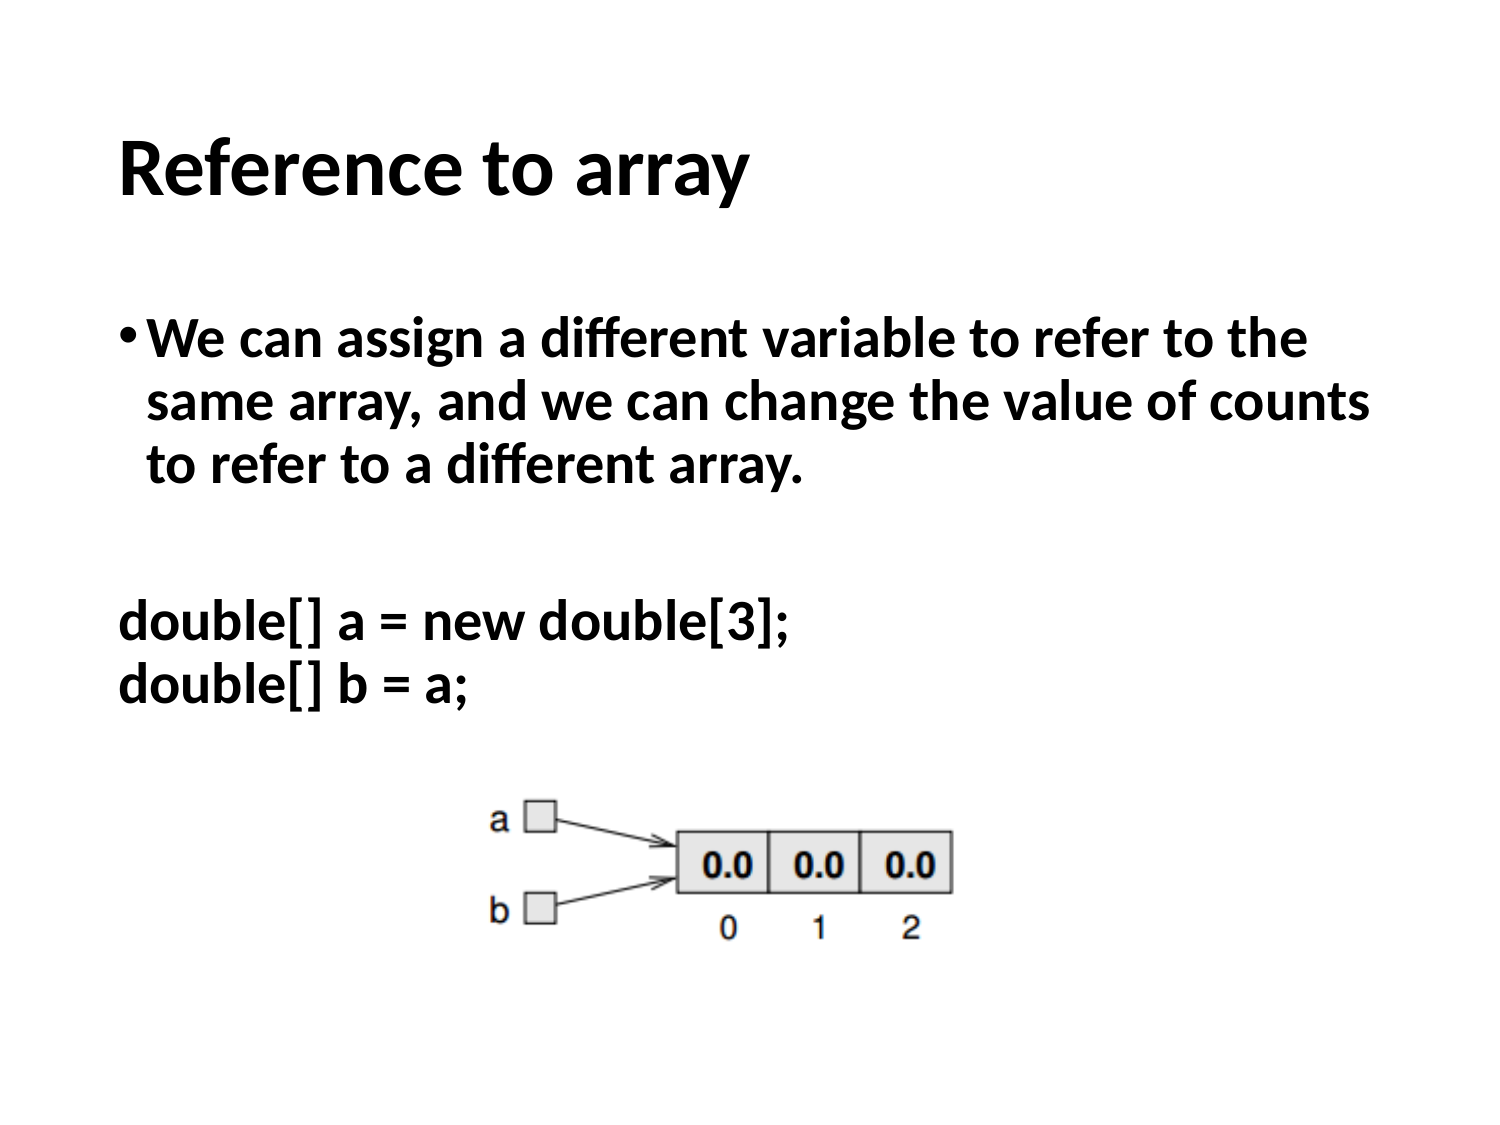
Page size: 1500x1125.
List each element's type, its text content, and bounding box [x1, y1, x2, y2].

picture [412, 760, 1021, 970]
list We can assign a different variable to refer to the same array, and we can change the value of counts to refer to a different array. double[] a = new double[3]; double[] b = a; [103, 299, 1397, 1014]
title Reference to array [103, 59, 1397, 278]
